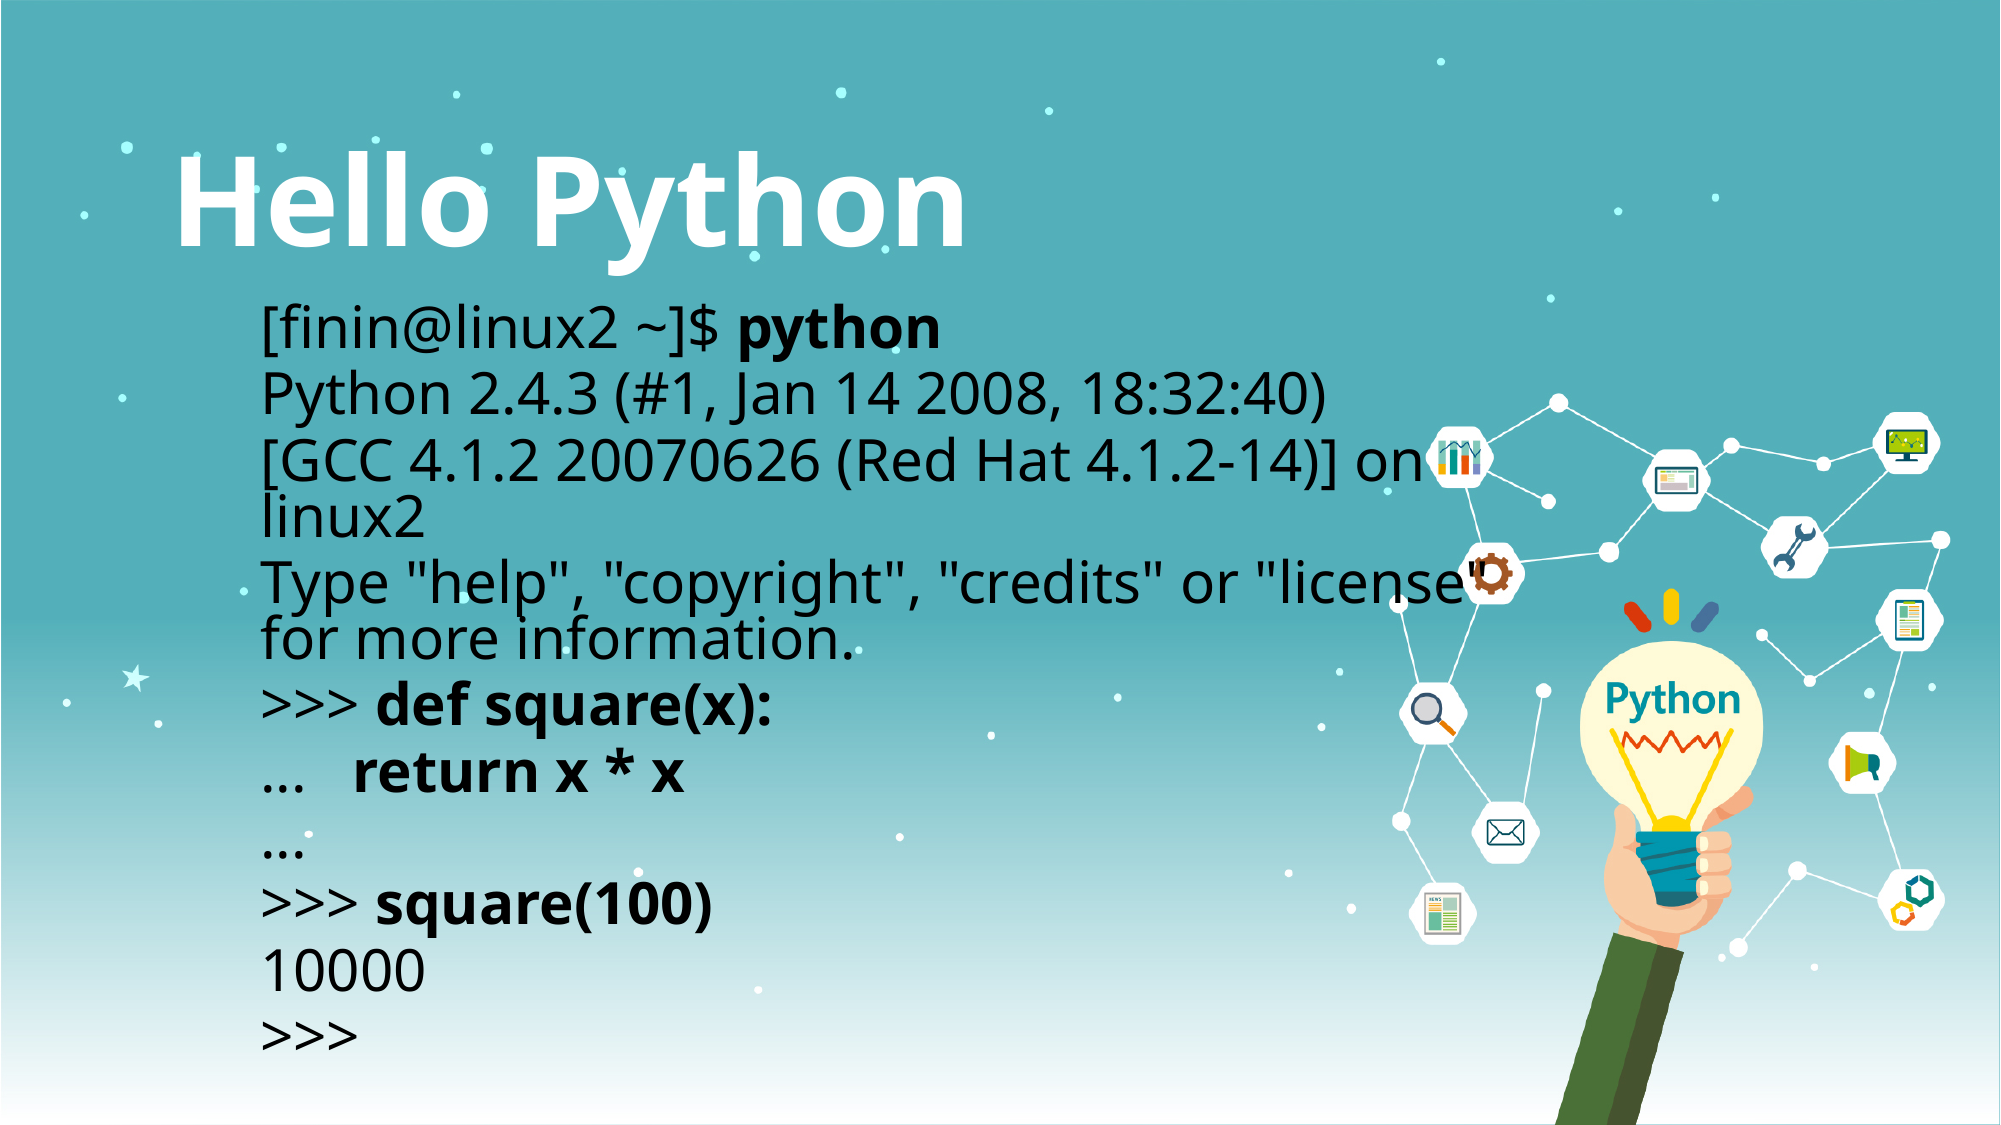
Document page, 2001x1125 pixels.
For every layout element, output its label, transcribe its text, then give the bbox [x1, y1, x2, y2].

picture [0, 0, 2000, 1125]
text_box Hello Python [155, 130, 1624, 404]
text_box [finin@linux2 ~]$ python Python 2.4.3 (#1, Jan 14 2008, 18:32:40) [GCC 4.1.2 20070626 (Red Hat 4.1.2-14)] on linux2 Type "help", "copyright", "credits" or "license" for more information. >>> def square(x): ... return x * x ... >>> square(100) 10000 >>> [226, 260, 1515, 1032]
